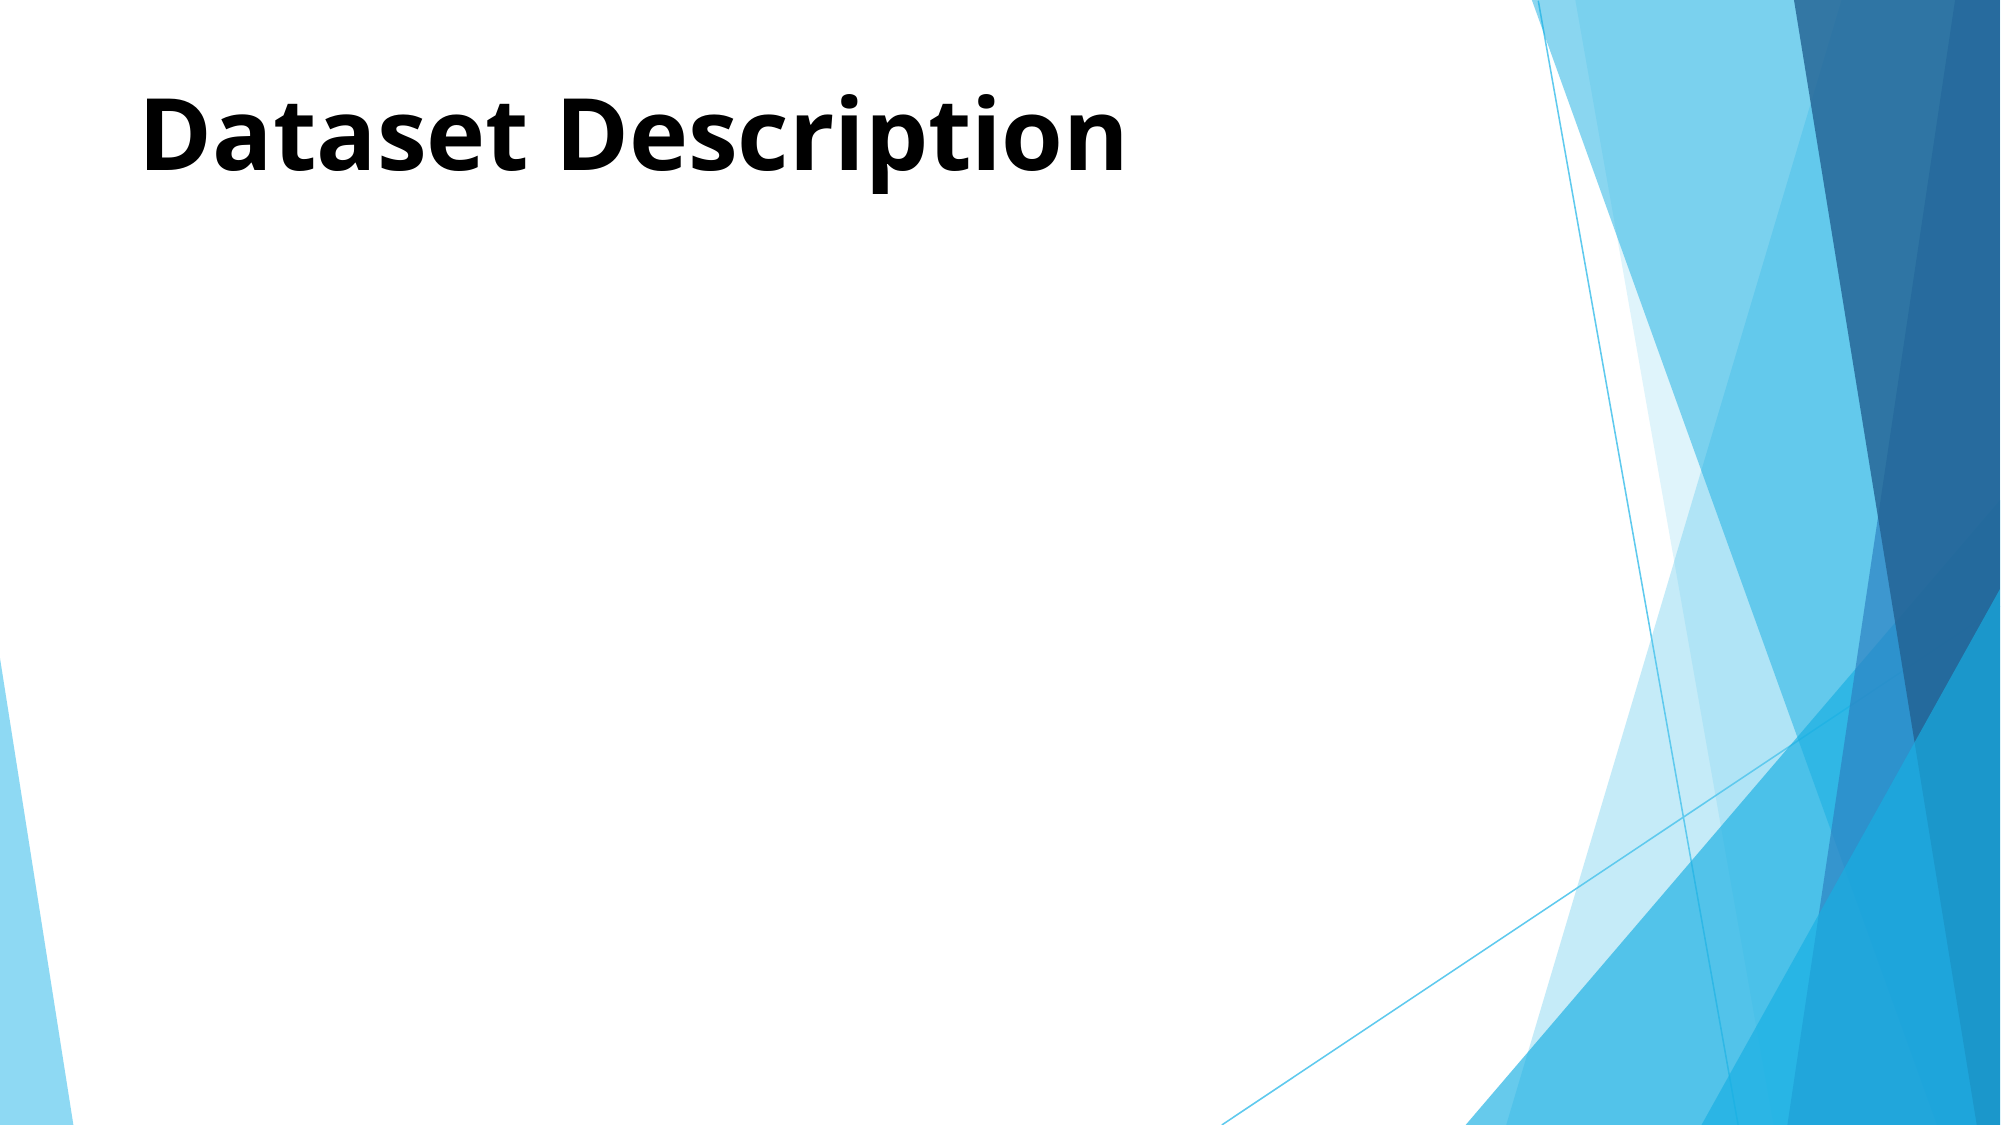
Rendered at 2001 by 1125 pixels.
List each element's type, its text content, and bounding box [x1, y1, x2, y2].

title Dataset Description [123, 62, 1877, 198]
